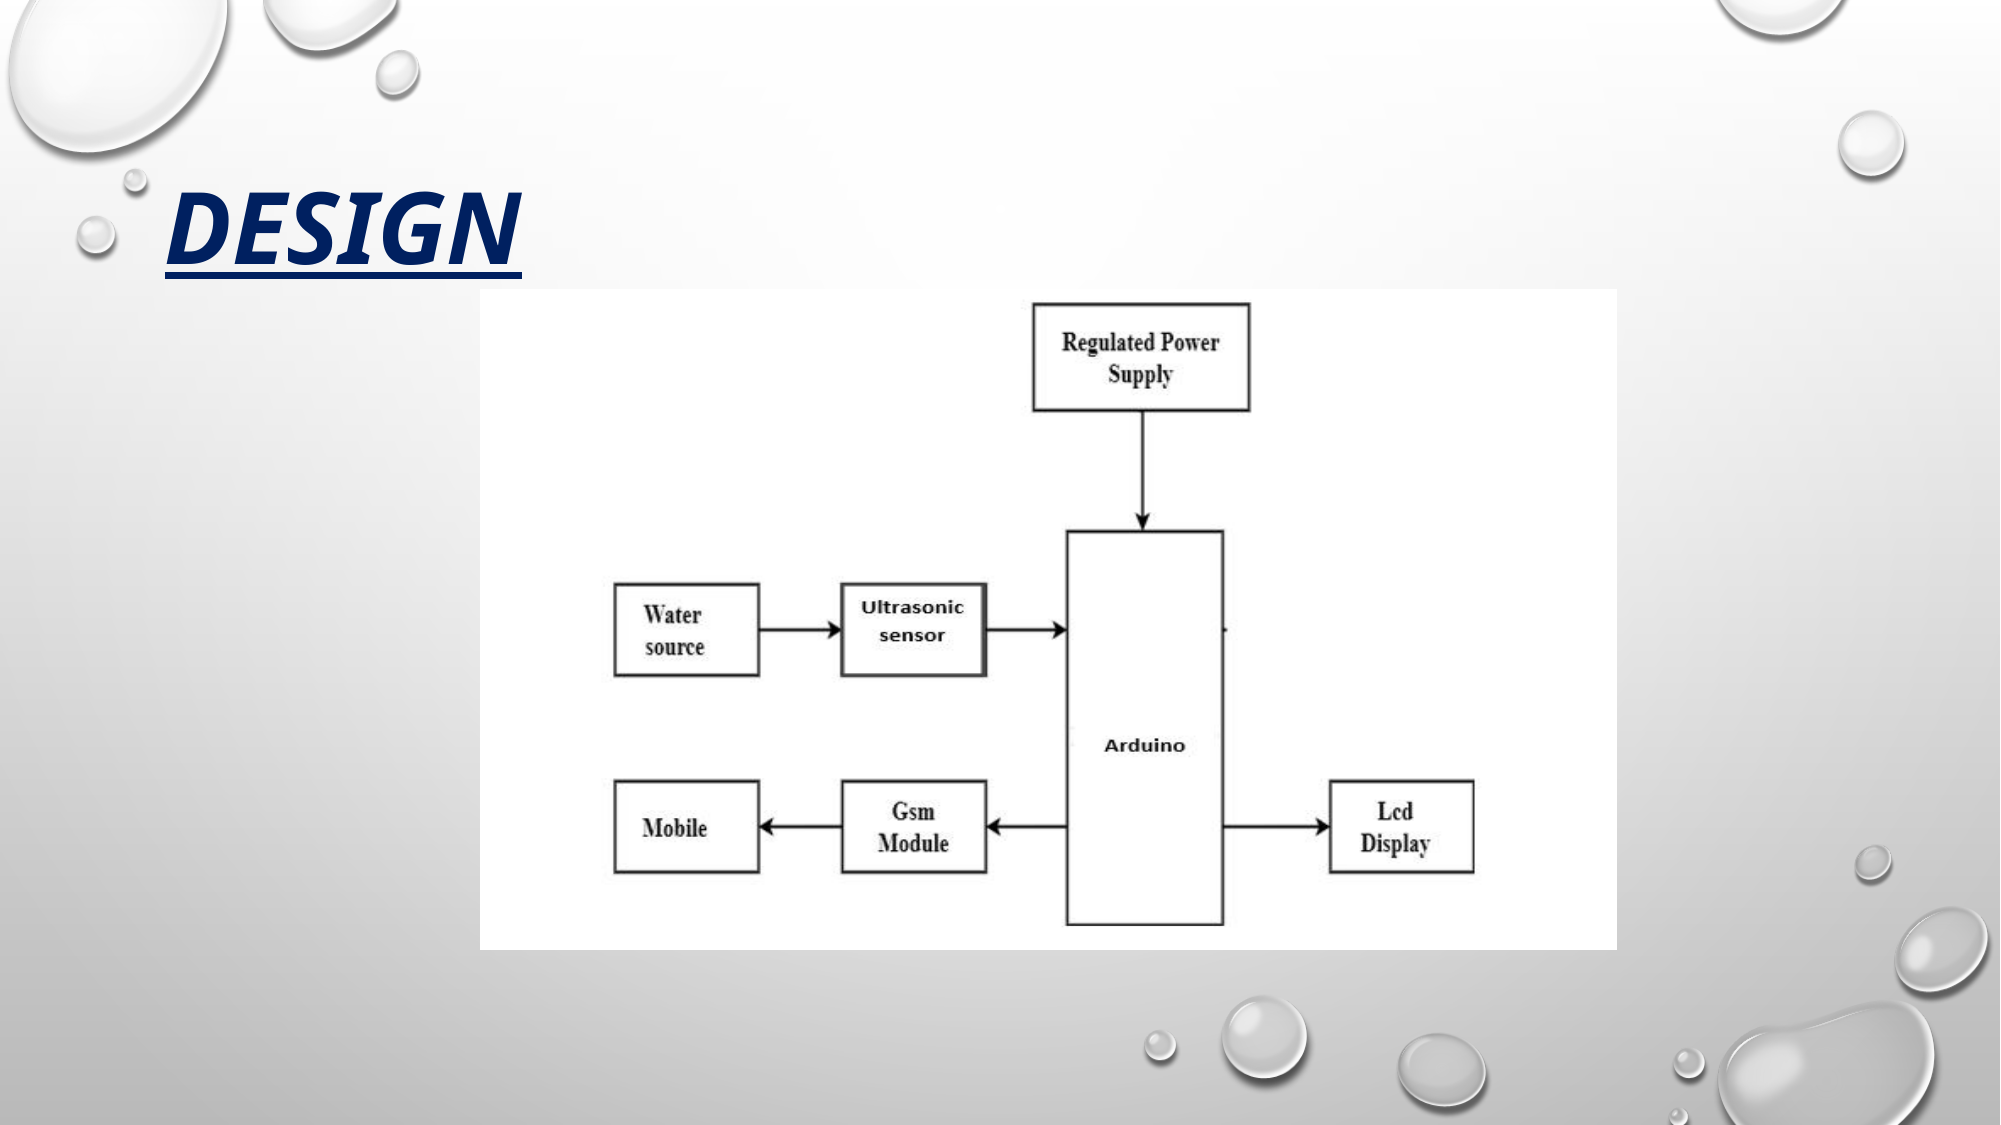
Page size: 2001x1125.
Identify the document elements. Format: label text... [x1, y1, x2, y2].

picture [0, 0, 2000, 1125]
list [480, 289, 1617, 951]
title Design [149, 101, 1851, 364]
